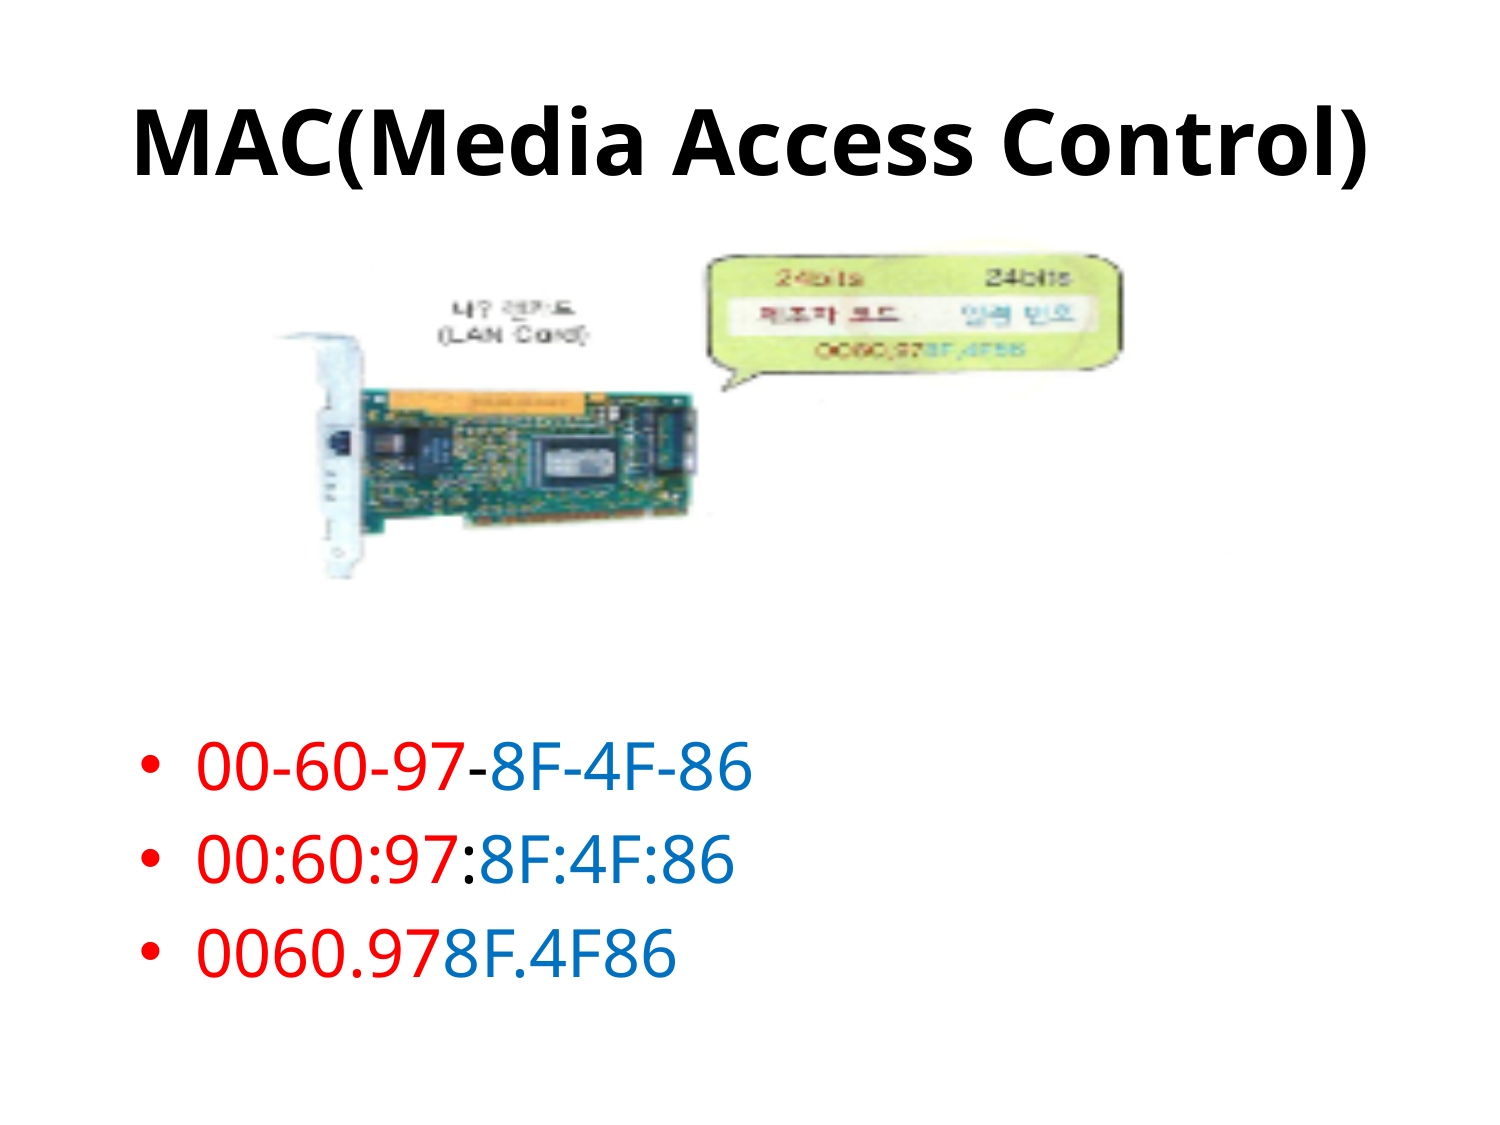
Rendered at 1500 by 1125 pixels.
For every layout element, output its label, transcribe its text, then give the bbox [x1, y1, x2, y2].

title MAC(Media Access Control) [75, 45, 1425, 233]
picture [241, 207, 1235, 654]
list 00-60-97-8F-4F-86 00:60:97:8F:4F:86 0060.978F.4F86 [123, 716, 1474, 1053]
